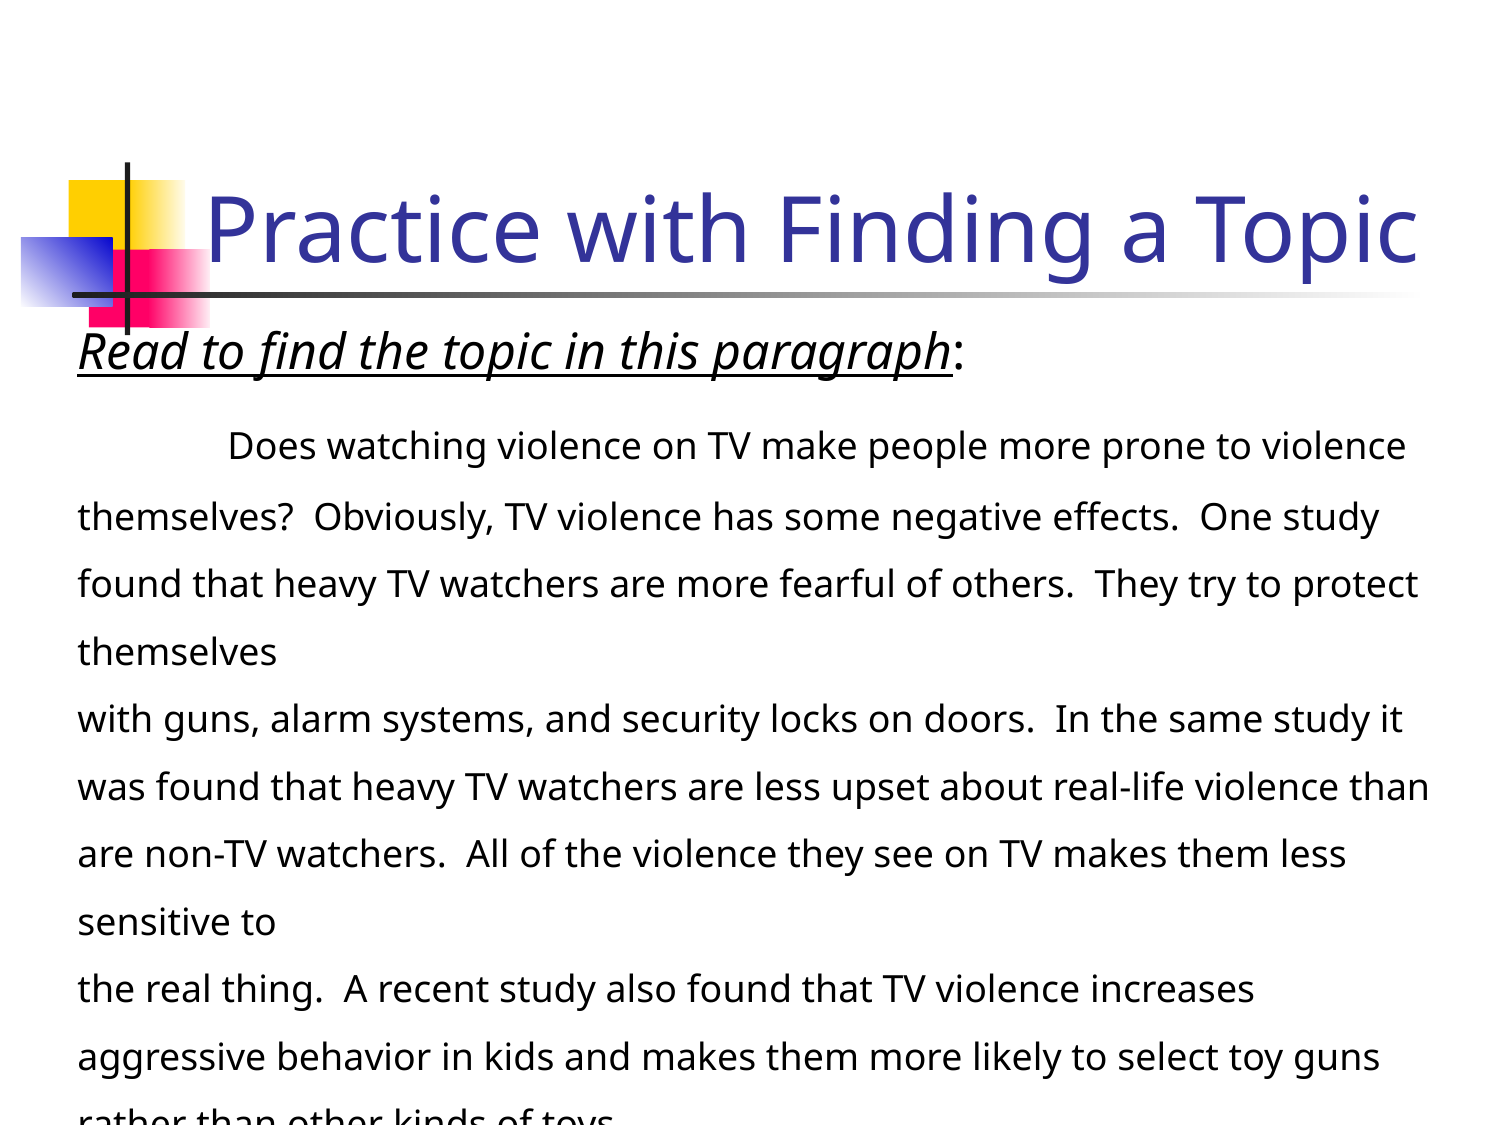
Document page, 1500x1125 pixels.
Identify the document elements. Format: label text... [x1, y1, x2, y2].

text_box Read to find the topic in this paragraph: Does watching violence on TV make people more prone to violence themselves? Obviously, TV violence has some negative effects. One study found that heavy TV watchers are more fearful of others. They try to protect themselves with guns, alarm systems, and security locks on doors. In the same study it was found that heavy TV watchers are less upset about real-life violence than are non-TV watchers. All of the violence they see on TV makes them less sensitive to the real thing. A recent study also found that TV violence increases aggressive behavior in kids and makes them more likely to select toy guns rather than other kinds of toys. [62, 312, 1468, 1125]
title Practice with Finding a Topic [188, 101, 1468, 289]
